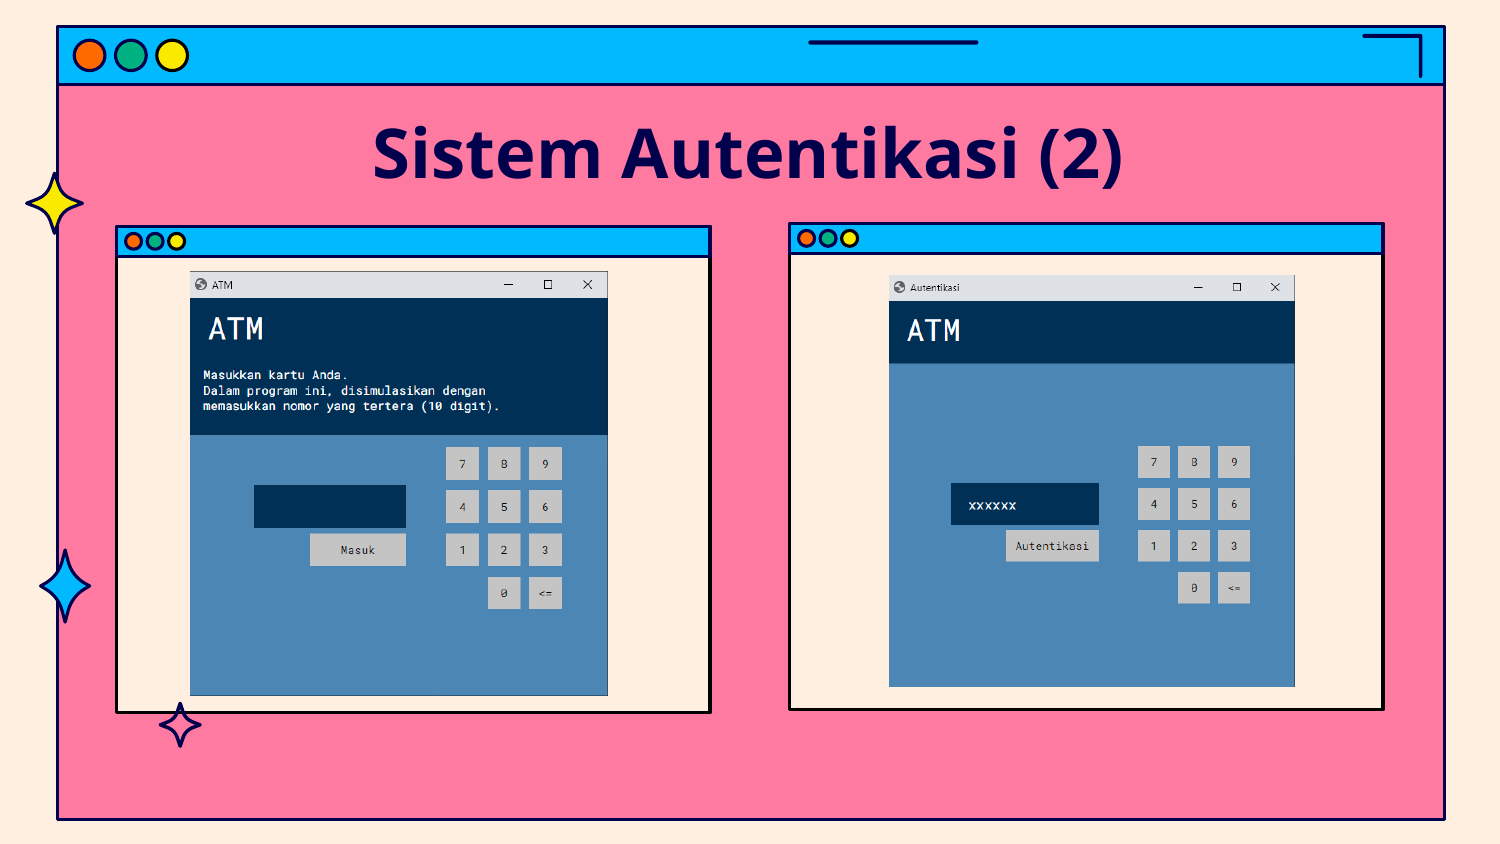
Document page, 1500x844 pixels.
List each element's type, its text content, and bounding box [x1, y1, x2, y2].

text_box [159, 722, 201, 748]
picture [888, 275, 1296, 687]
picture [190, 271, 609, 696]
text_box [116, 226, 711, 713]
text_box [789, 223, 1384, 710]
title Sistem Autentikasi (2) [114, 94, 1383, 189]
